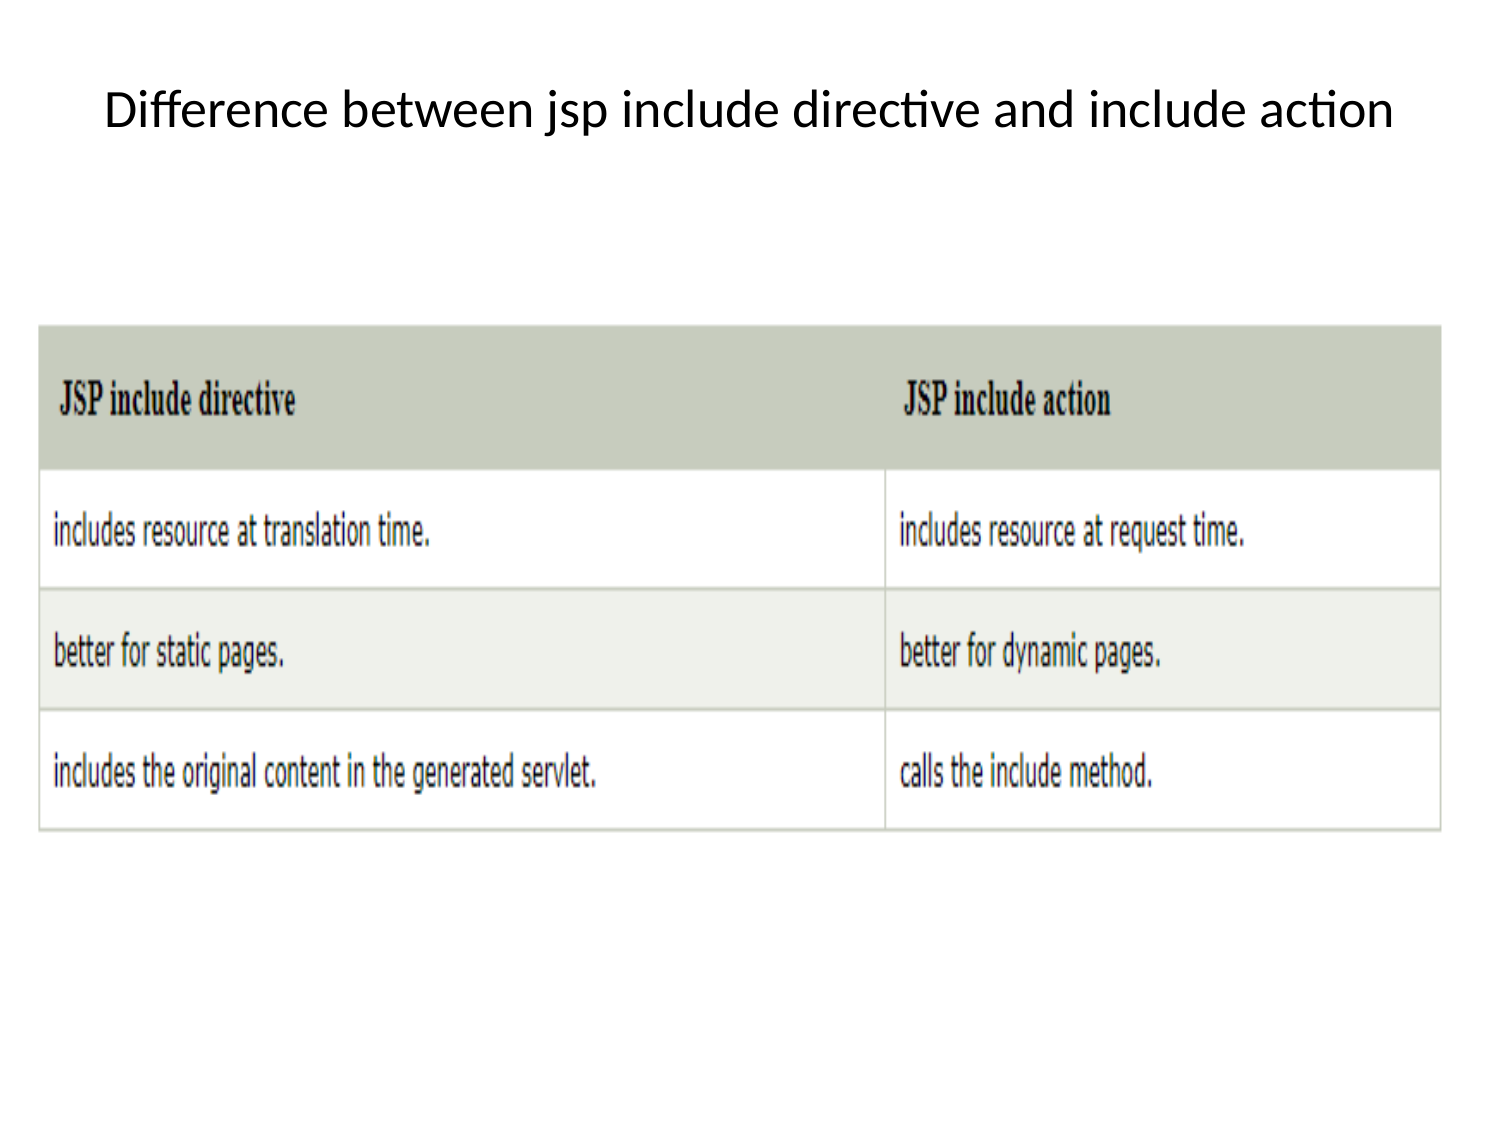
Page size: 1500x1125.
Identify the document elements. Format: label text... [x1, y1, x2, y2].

title Difference between jsp include directive and include action [75, 45, 1425, 233]
picture [37, 299, 1460, 851]
